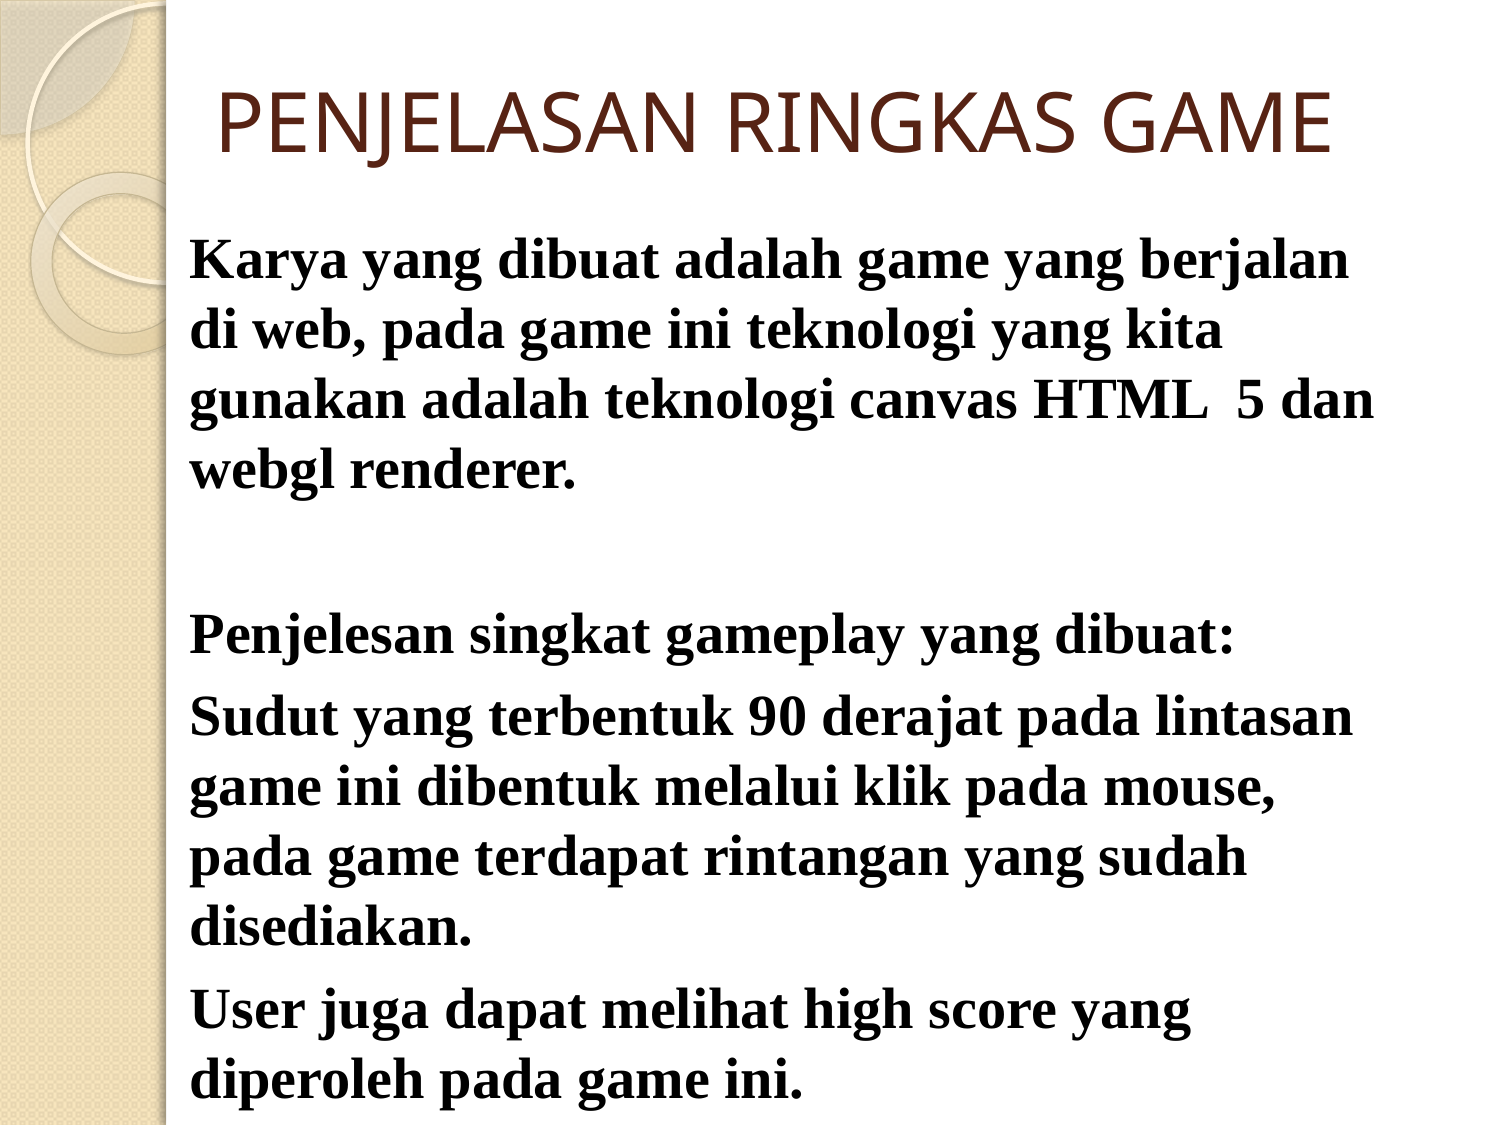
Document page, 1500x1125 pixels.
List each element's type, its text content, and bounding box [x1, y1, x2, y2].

list Karya yang dibuat adalah game yang berjalan di web, pada game ini teknologi yang kita gunakan adalah teknologi canvas HTML 5 dan webgl renderer. Penjelesan singkat gameplay yang dibuat: Sudut yang terbentuk 90 derajat pada lintasan game ini dibentuk melalui klik pada mouse, pada game terdapat rintangan yang sudah disediakan. User juga dapat melihat high score yang diperoleh pada game ini. [174, 212, 1405, 1000]
title PENJELASAN RINGKAS GAME [200, 24, 1430, 213]
